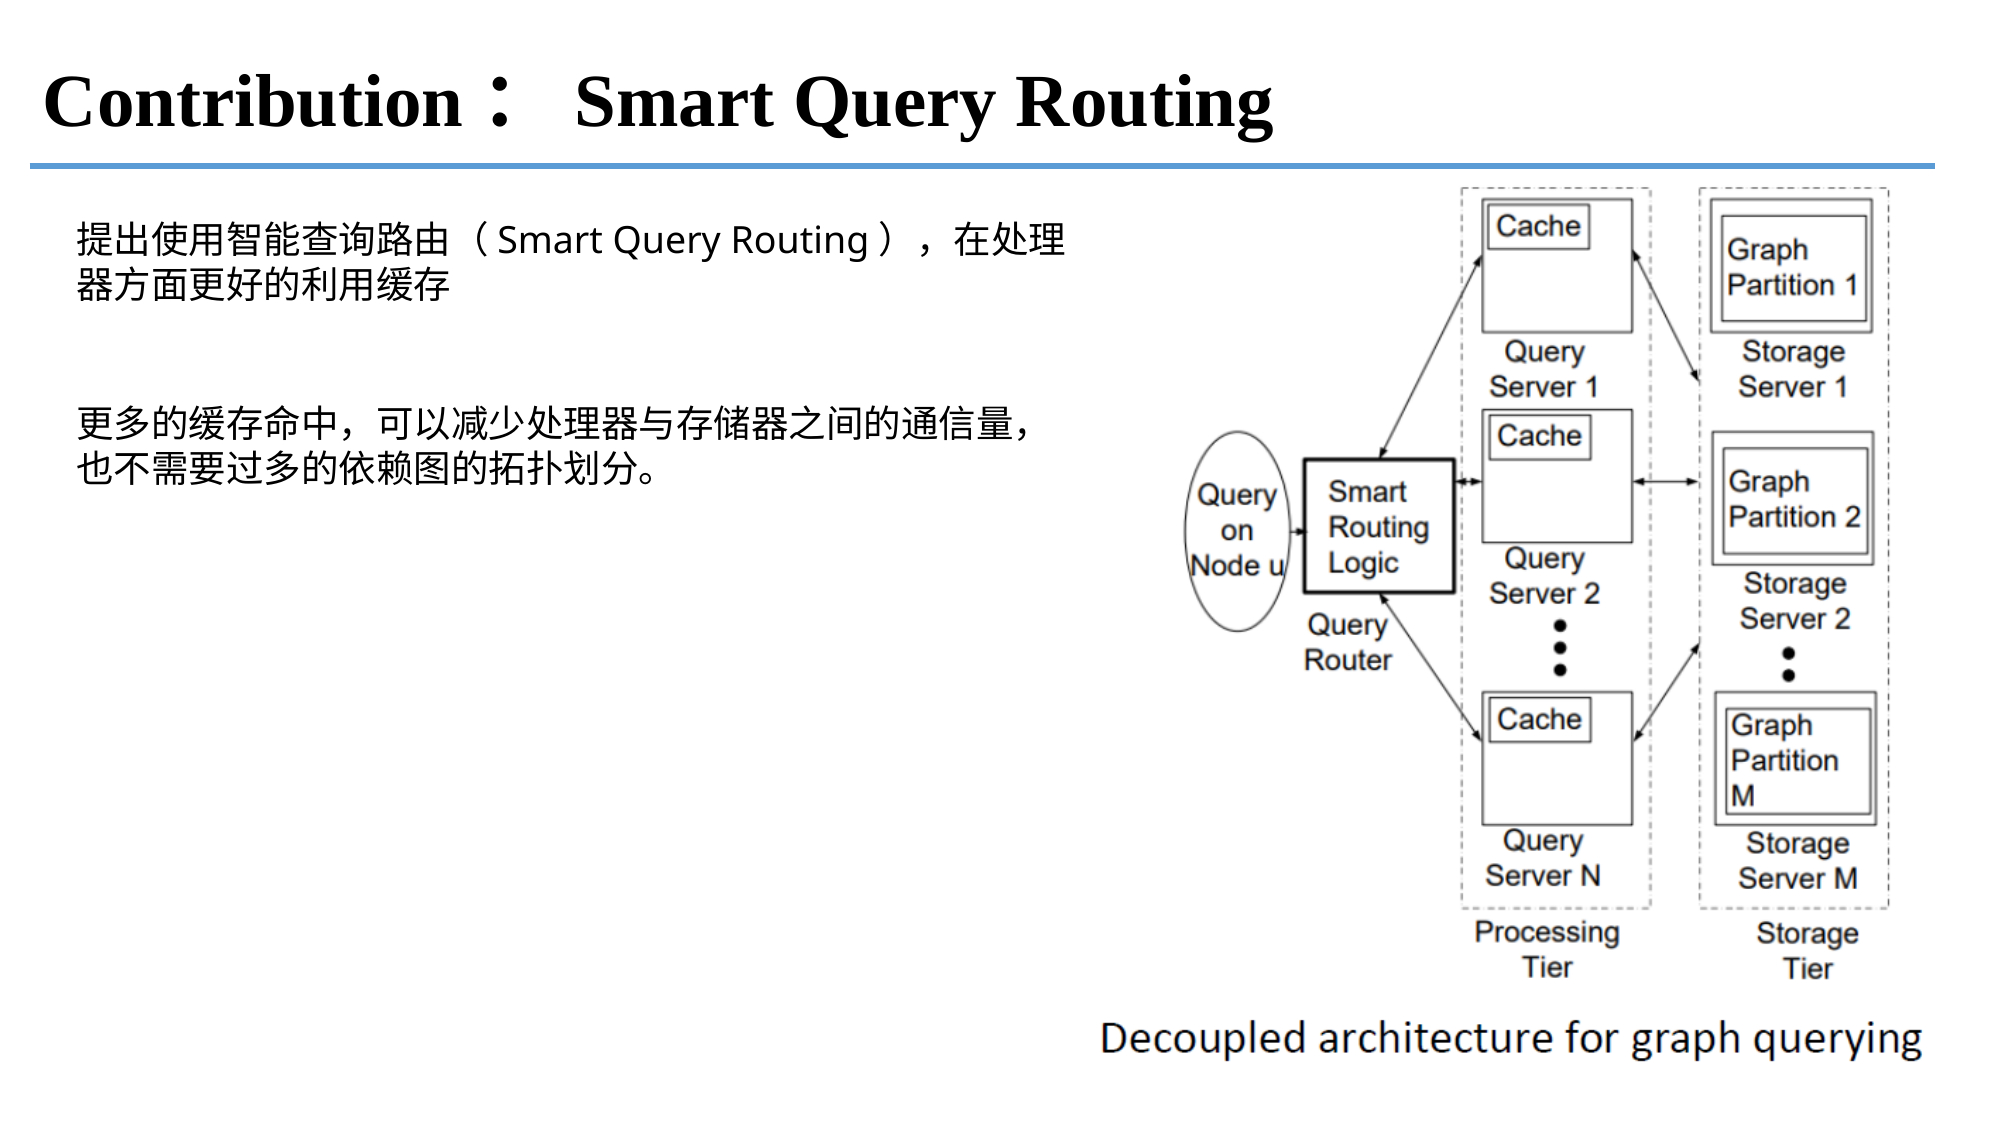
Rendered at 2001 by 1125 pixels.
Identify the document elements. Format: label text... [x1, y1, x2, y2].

picture [1099, 179, 1936, 1081]
text_box 更多的缓存命中，可以减少处理器与存储器之间的通信量，也不需要过多的依赖图的拓扑划分。 [61, 392, 1084, 498]
text_box 提出使用智能查询路由（Smart Query Routing），在处理器方面更好的利用缓存 [61, 209, 1084, 314]
text_box Contribution：Smart Query Routing [28, 44, 1922, 150]
